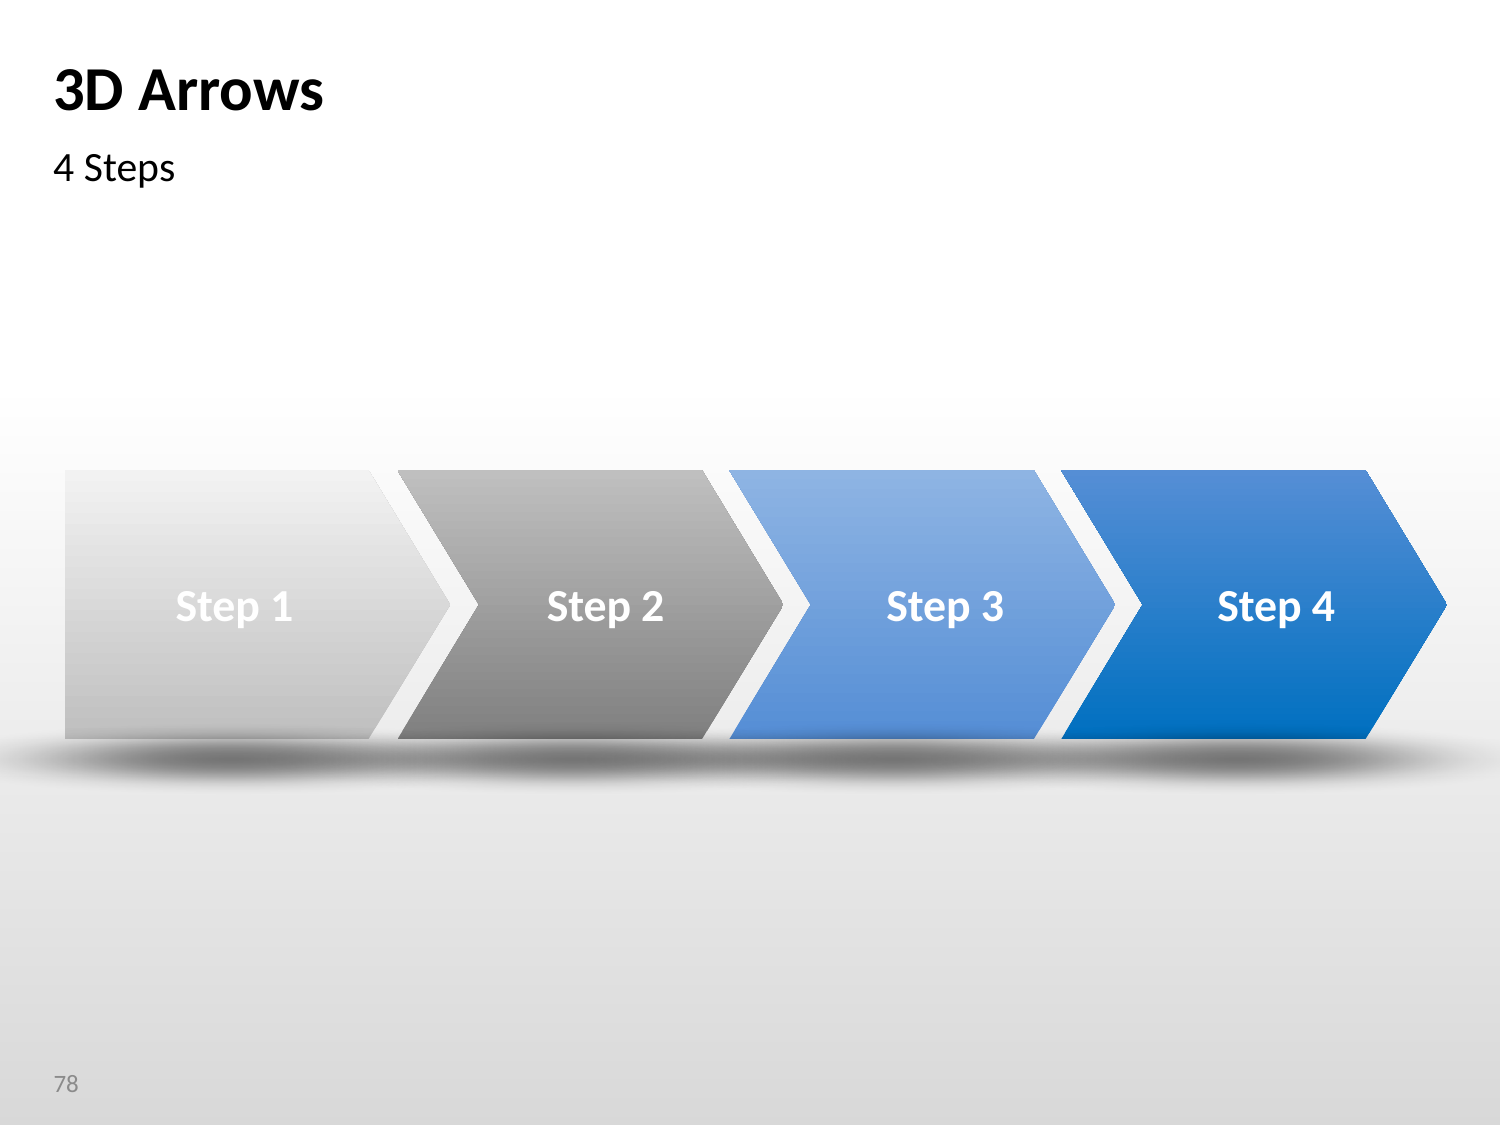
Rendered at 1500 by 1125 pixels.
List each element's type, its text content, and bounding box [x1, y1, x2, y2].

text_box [64, 469, 1448, 720]
list 4 Steps [53, 140, 1447, 196]
title 3D Arrows [53, 39, 1447, 140]
picture [0, 721, 1500, 795]
